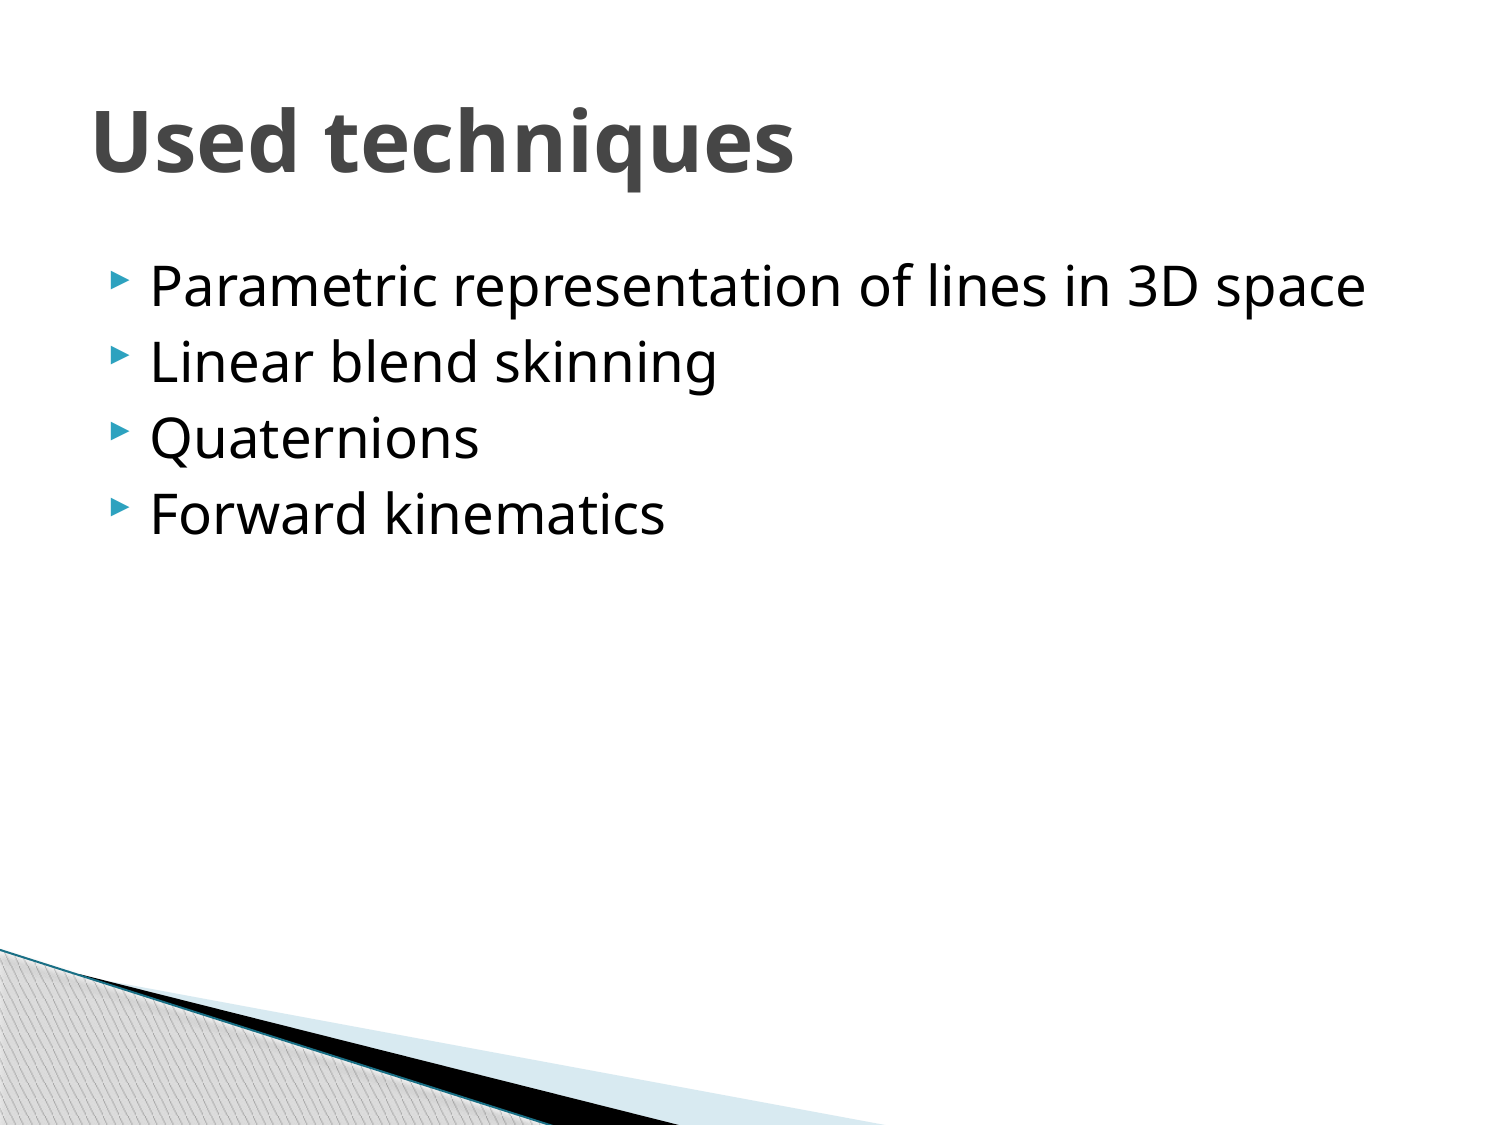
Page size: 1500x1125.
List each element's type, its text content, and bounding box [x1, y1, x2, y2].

list Parametric representation of lines in 3D space Linear blend skinning Quaternions Forward kinematics [75, 243, 1425, 986]
title Used techniques [75, 45, 1425, 233]
